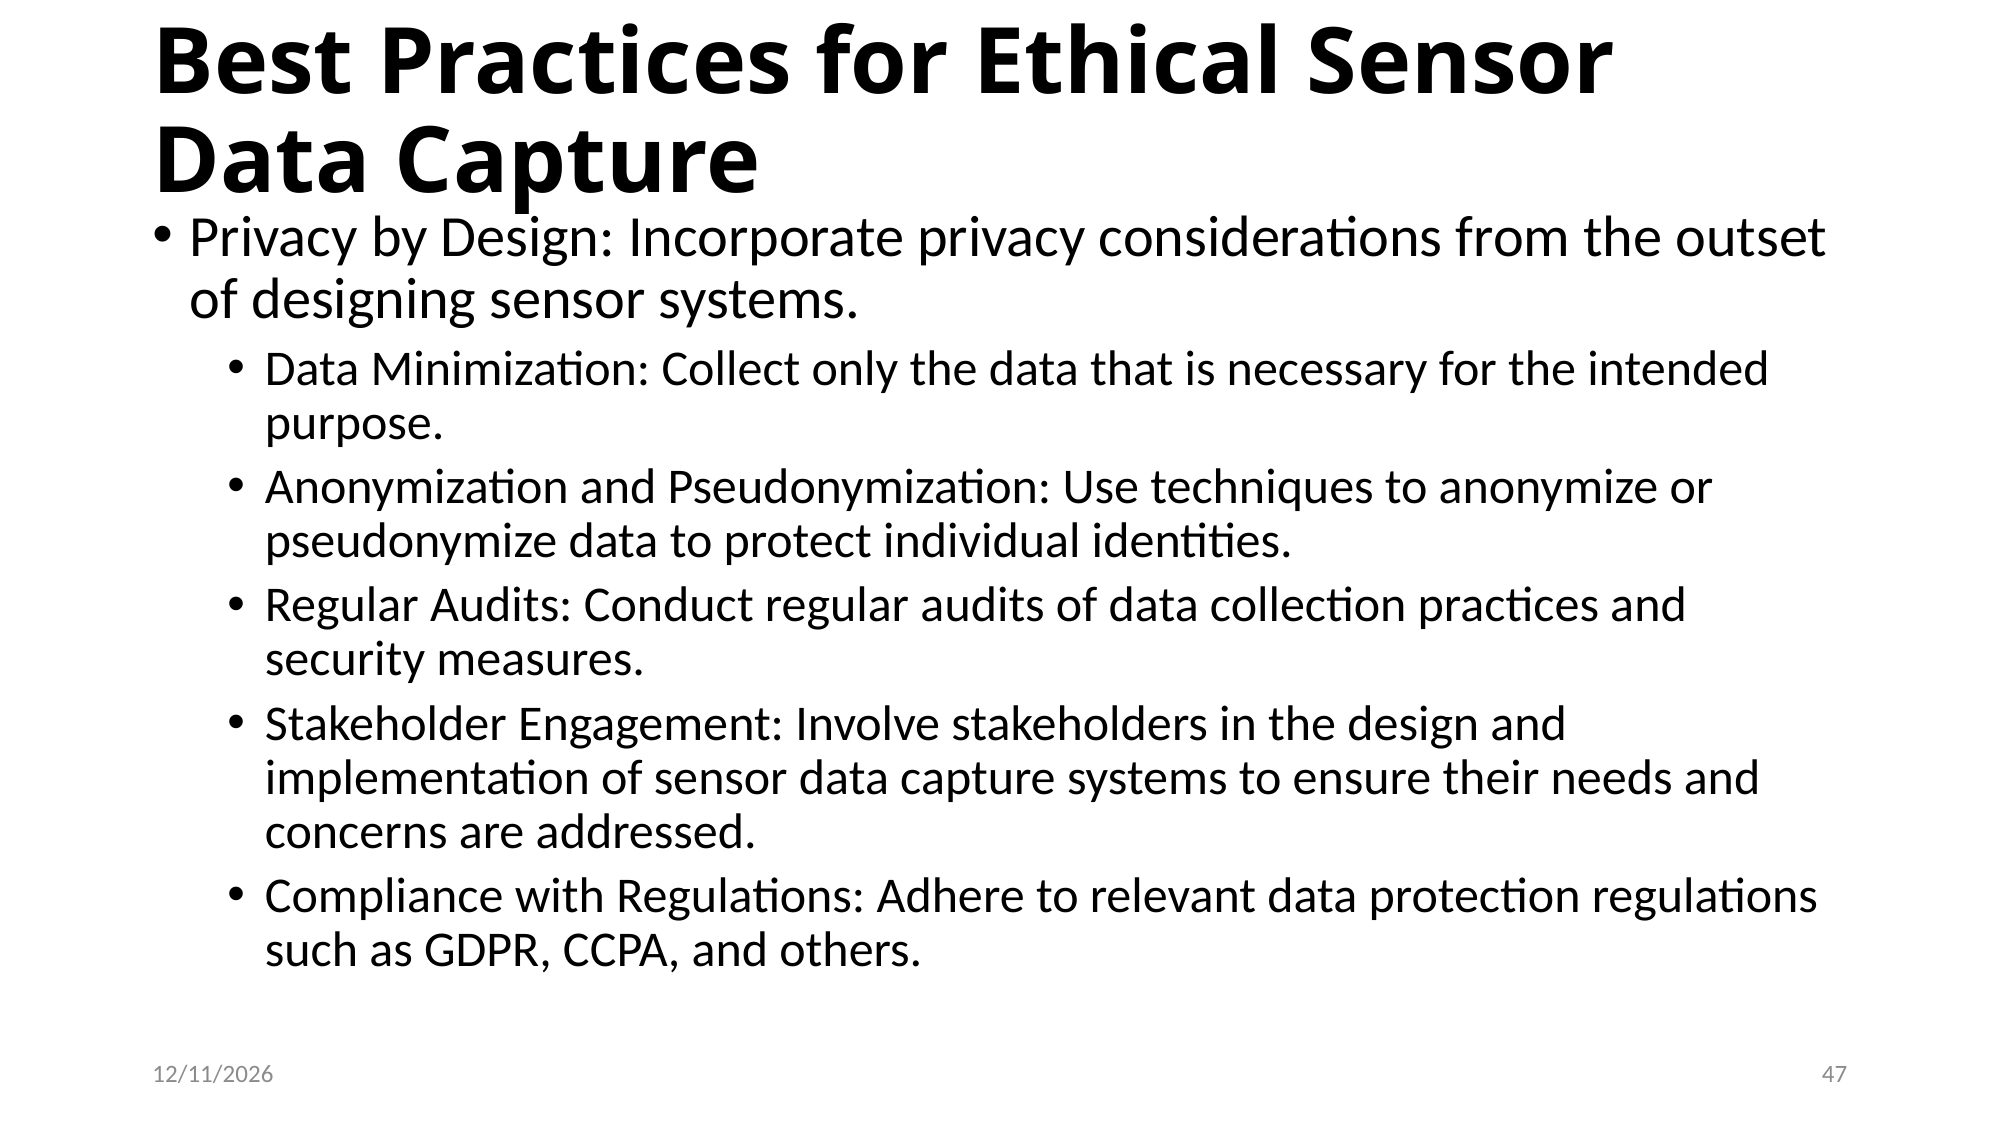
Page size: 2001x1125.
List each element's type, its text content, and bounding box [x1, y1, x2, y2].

list Privacy by Design: Incorporate privacy considerations from the outset of designing sensor systems. Data Minimization: Collect only the data that is necessary for the intended purpose. Anonymization and Pseudonymization: Use techniques to anonymize or pseudonymize data to protect individual identities. Regular Audits: Conduct regular audits of data collection practices and security measures. Stakeholder Engagement: Involve stakeholders in the design and implementation of sensor data capture systems to ensure their needs and concerns are addressed. Compliance with Regulations: Adhere to relevant data protection regulations such as GDPR, CCPA, and others. [137, 198, 1863, 1014]
slide_number 47 [1412, 1042, 1863, 1103]
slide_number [137, 1042, 588, 1103]
title Best Practices for Ethical Sensor Data Capture [137, 59, 1863, 198]
